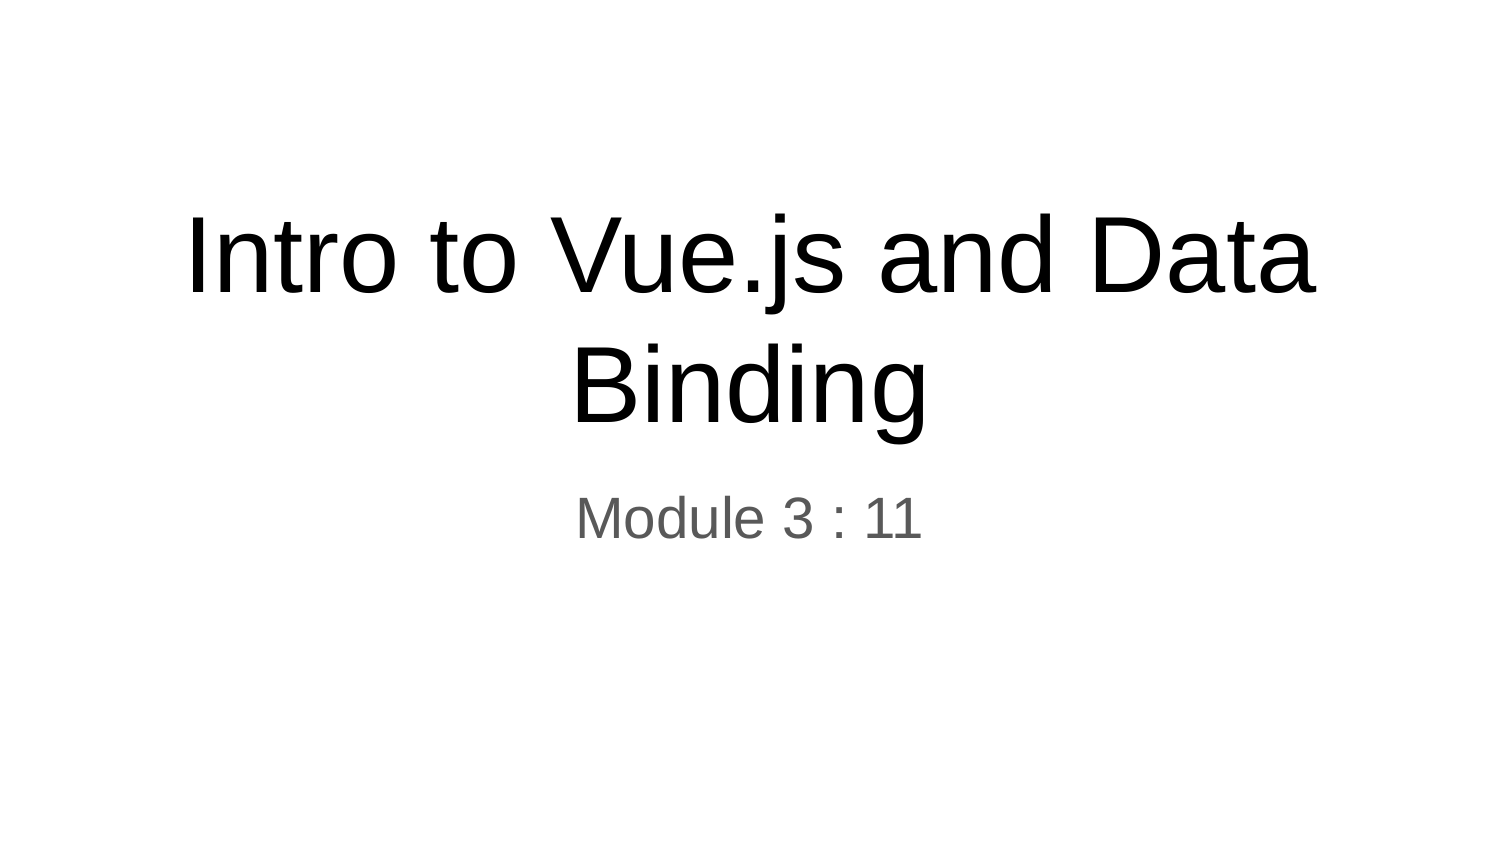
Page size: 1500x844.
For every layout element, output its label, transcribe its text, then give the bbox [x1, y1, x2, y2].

title Intro to Vue.js and Data Binding [51, 122, 1449, 459]
subtitle Module 3 : 11 [51, 464, 1449, 595]
